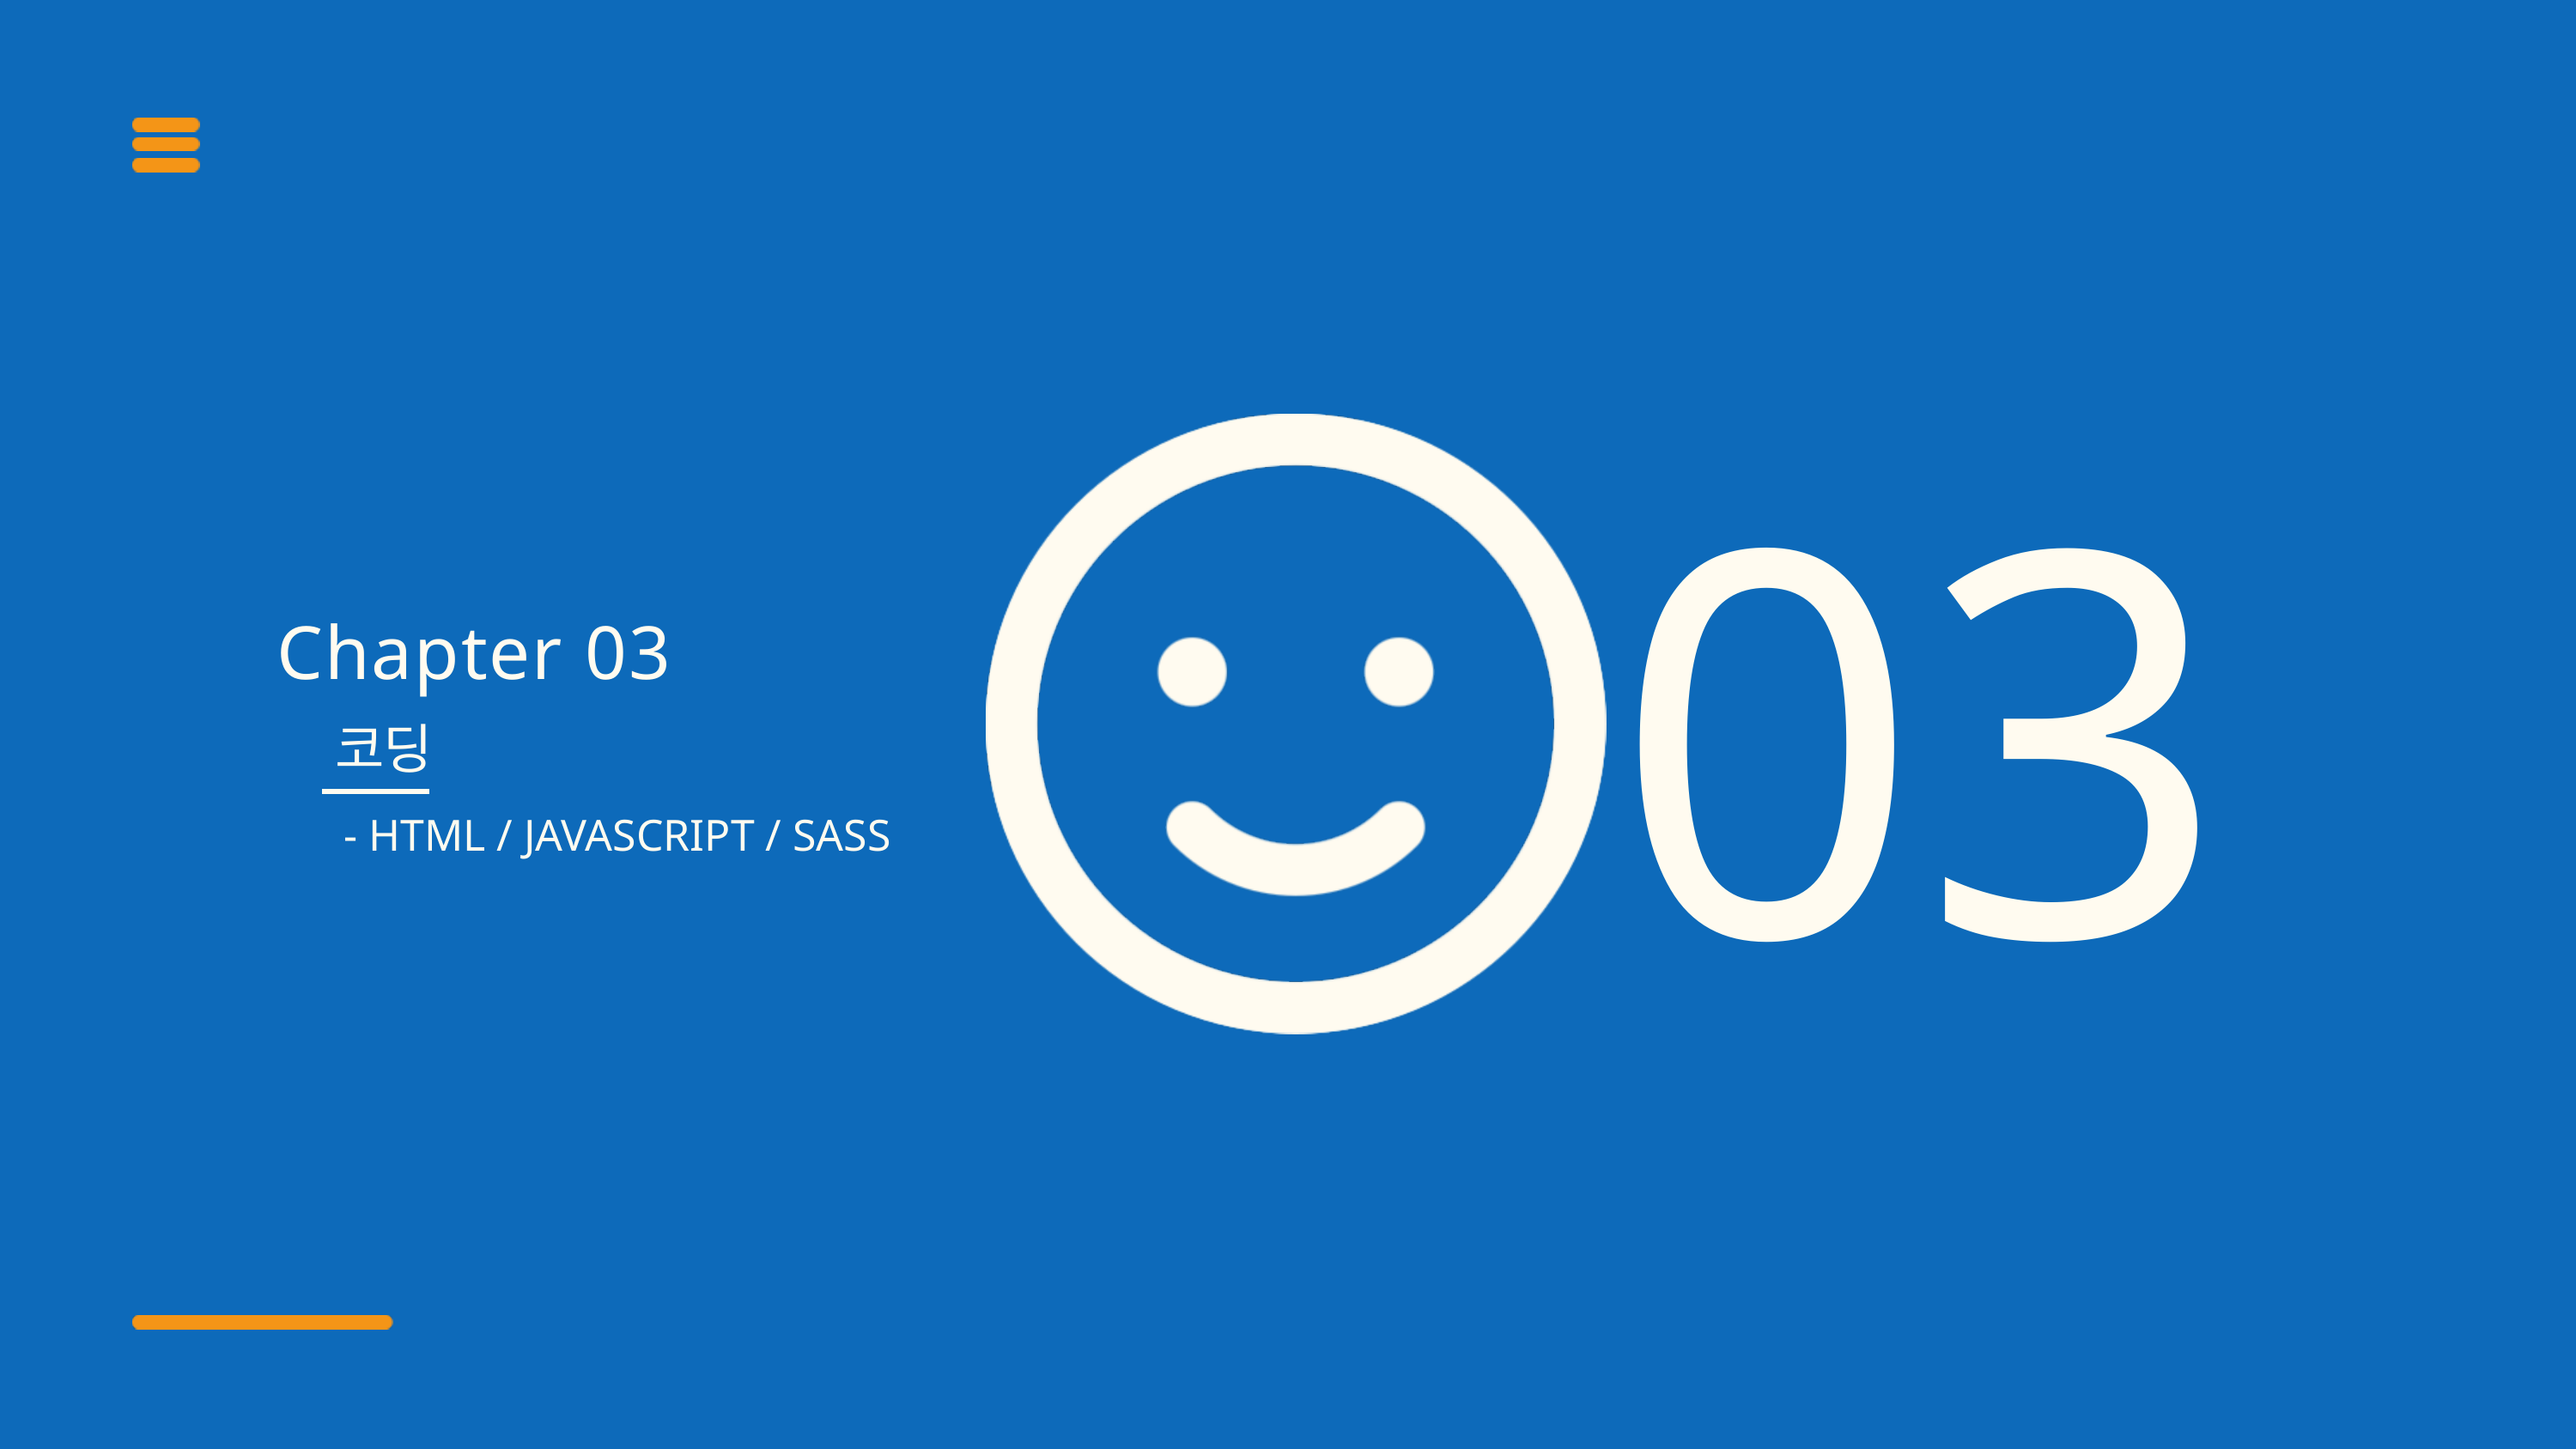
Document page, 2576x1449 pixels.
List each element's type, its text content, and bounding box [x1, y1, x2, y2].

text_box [132, 118, 200, 173]
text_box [132, 1315, 393, 1330]
text_box 03 [1601, 393, 2241, 1051]
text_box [985, 413, 1607, 1035]
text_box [264, 598, 981, 850]
